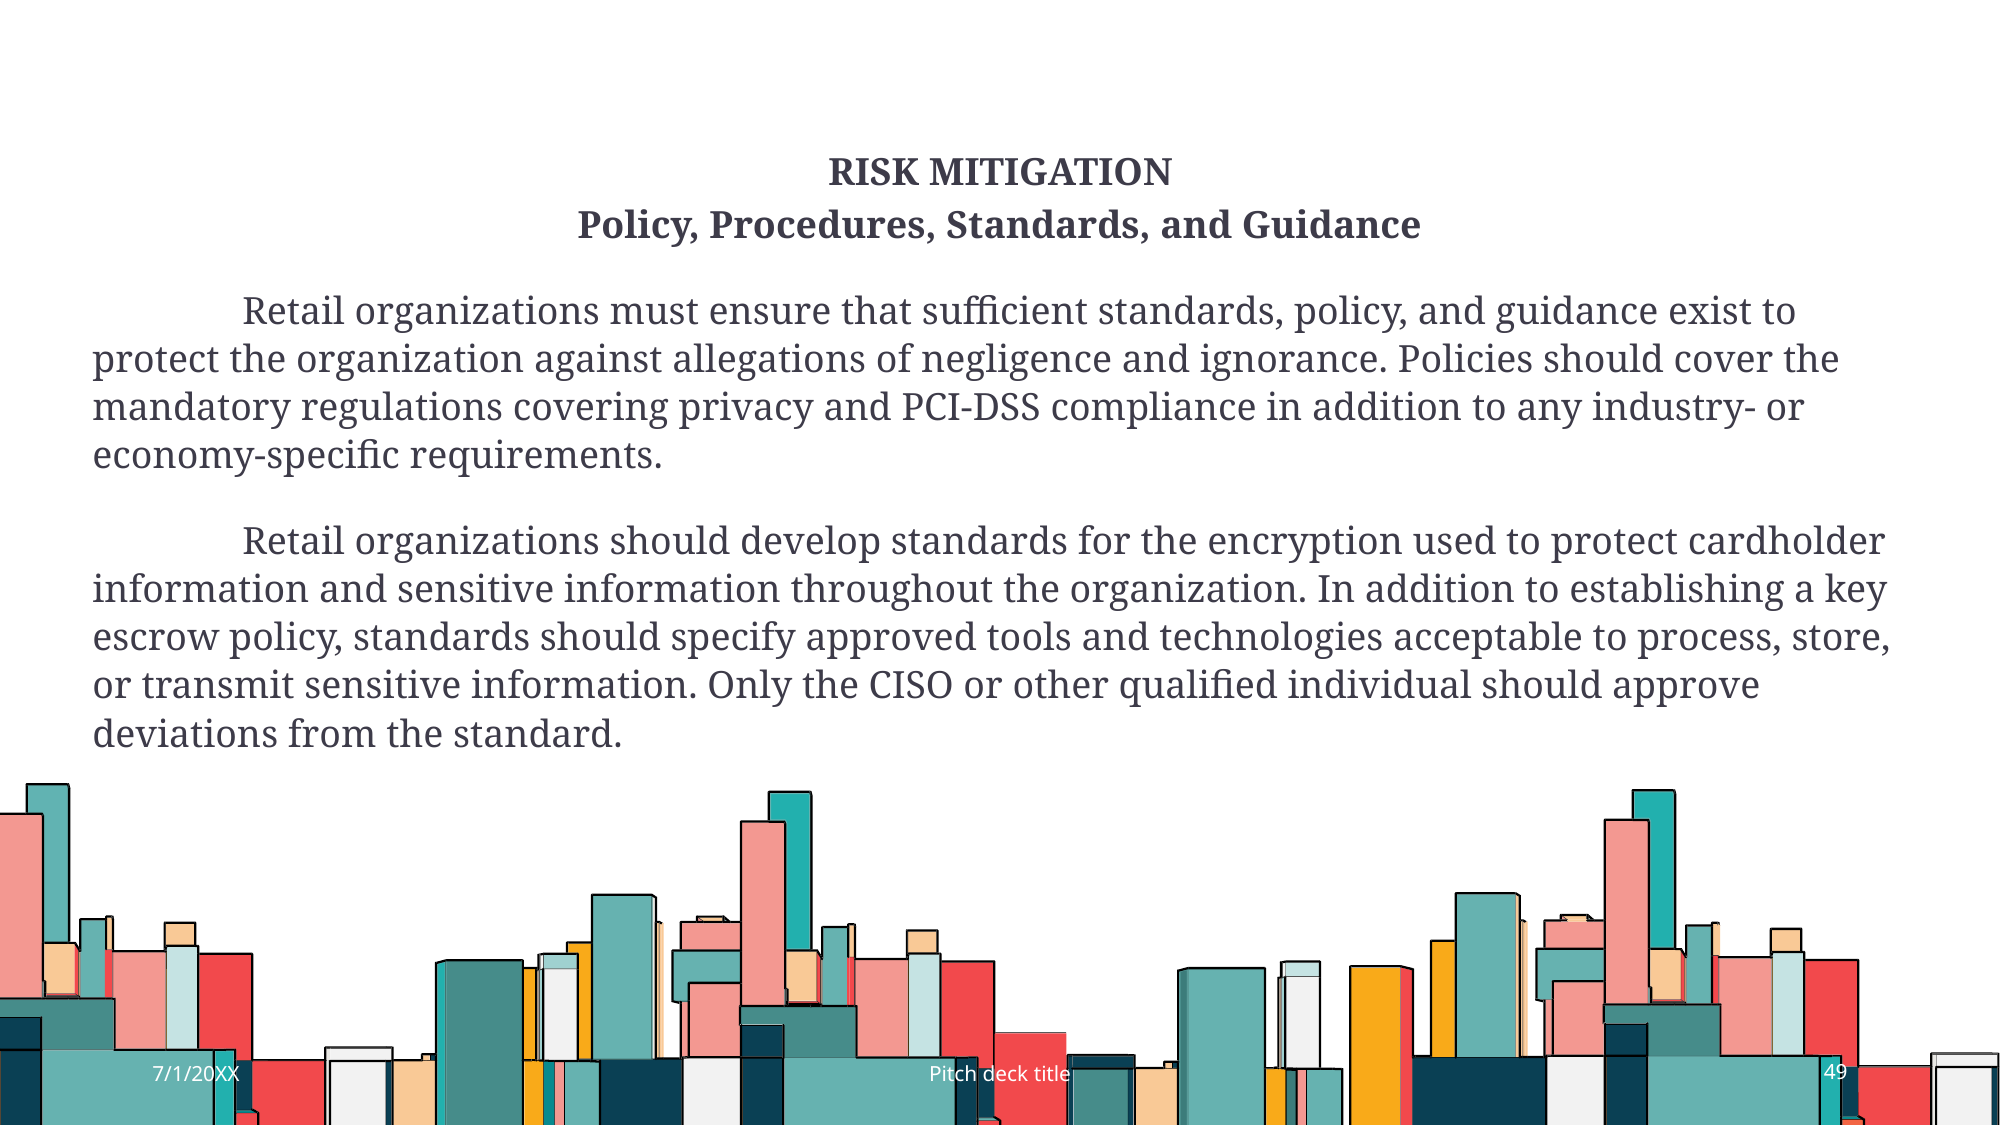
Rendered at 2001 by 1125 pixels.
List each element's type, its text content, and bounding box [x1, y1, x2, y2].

slide_number 49 [1412, 1042, 1863, 1103]
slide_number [137, 1042, 588, 1103]
footer Pitch deck title [662, 1042, 1338, 1103]
title Risk Mitigation [154, 60, 1847, 190]
list Policy, Procedures, Standards, and Guidance Retail organizations must ensure that sufficient standards, policy, and guidance exist to protect the organization against allegations of negligence and ignorance. Policies should cover the mandatory regulations covering privacy and PCI-DSS compliance in addition to any industry- or economy-specific requirements. Retail organizations should develop standards for the encryption used to protect cardholder information and sensitive information throughout the organization. In addition to establishing a key escrow policy, standards should specify approved tools and technologies acceptable to process, store, or transmit sensitive information. Only the CISO or other qualified individual should approve deviations from the standard. [77, 190, 1923, 808]
